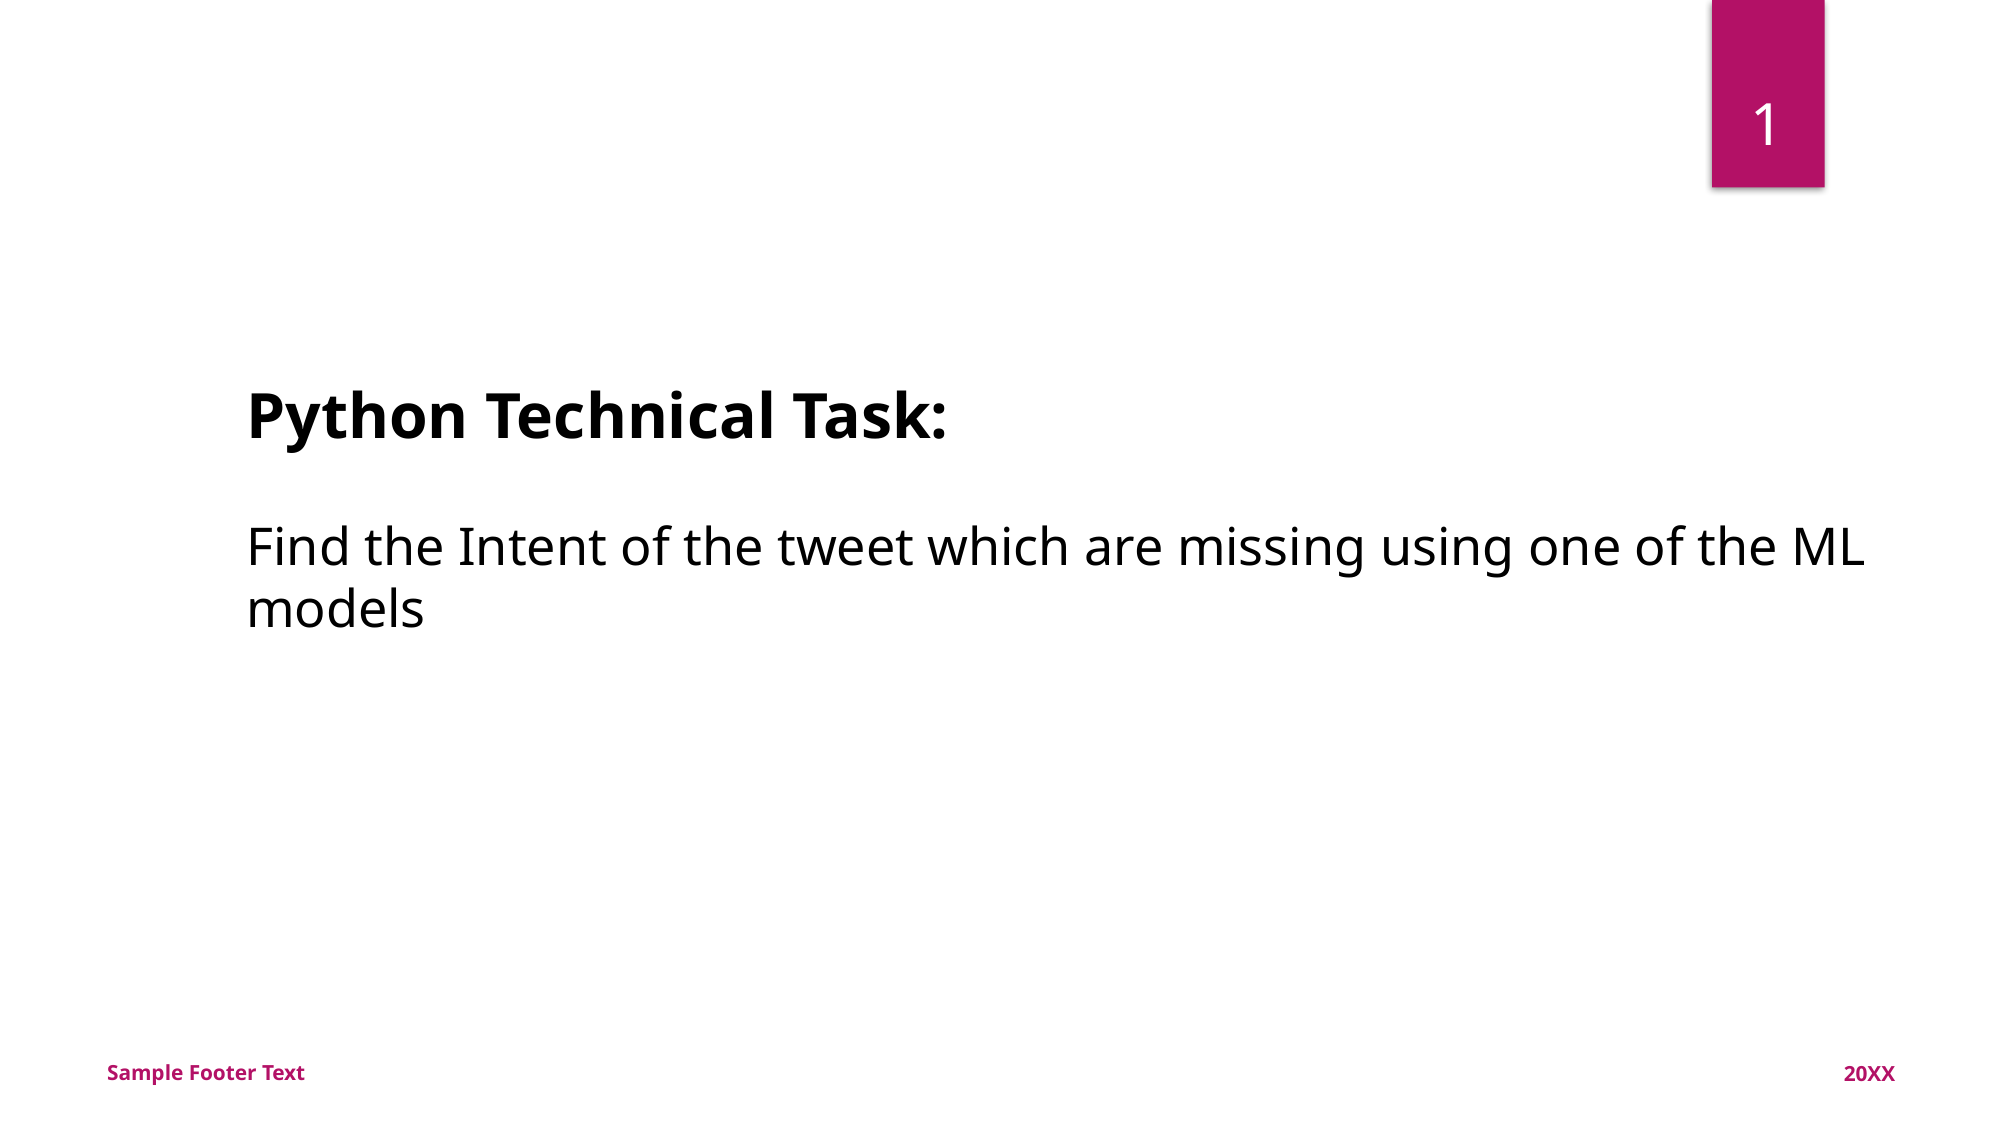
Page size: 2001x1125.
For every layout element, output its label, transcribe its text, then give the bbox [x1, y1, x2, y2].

slide_number 20XX [1747, 1048, 1911, 1099]
text_box Python Technical Task: Find the Intent of the tweet which are missing using one of the ML models [231, 368, 1948, 646]
footer Sample Footer Text [92, 1048, 726, 1099]
slide_number 1 [1698, 48, 1836, 175]
